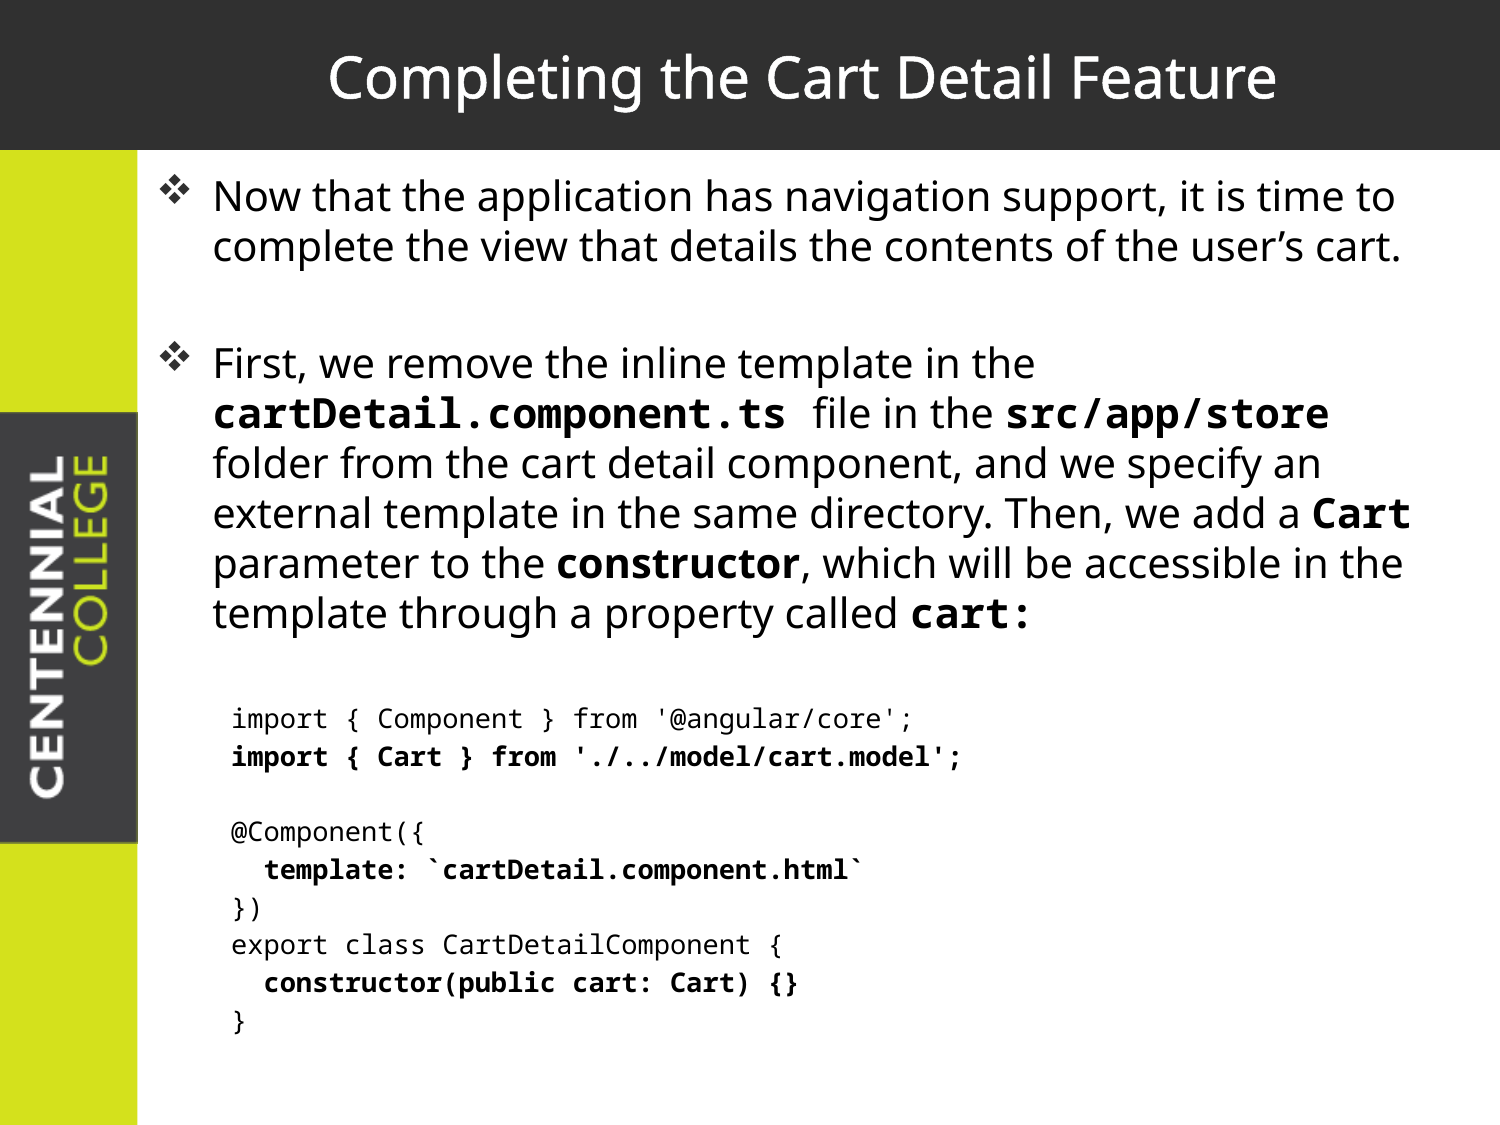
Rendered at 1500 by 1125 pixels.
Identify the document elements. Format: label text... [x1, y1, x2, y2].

title Completing the Cart Detail Feature [137, 0, 1467, 150]
picture [0, 412, 138, 844]
list Now that the application has navigation support, it is time to complete the view that details the contents of the user’s cart. First, we remove the inline template in the cartDetail.component.ts file in the src/app/store folder from the cart detail component, and we specify an external template in the same directory. Then, we add a Cart parameter to the constructor, which will be accessible in the template through a property called cart: import { Component } from '@angular/core'; import { Cart } from './../model/cart.model'; @Component({ template: `cartDetail.component.html` }) export class CartDetailComponent { constructor(public cart: Cart) {} } [141, 162, 1467, 1088]
